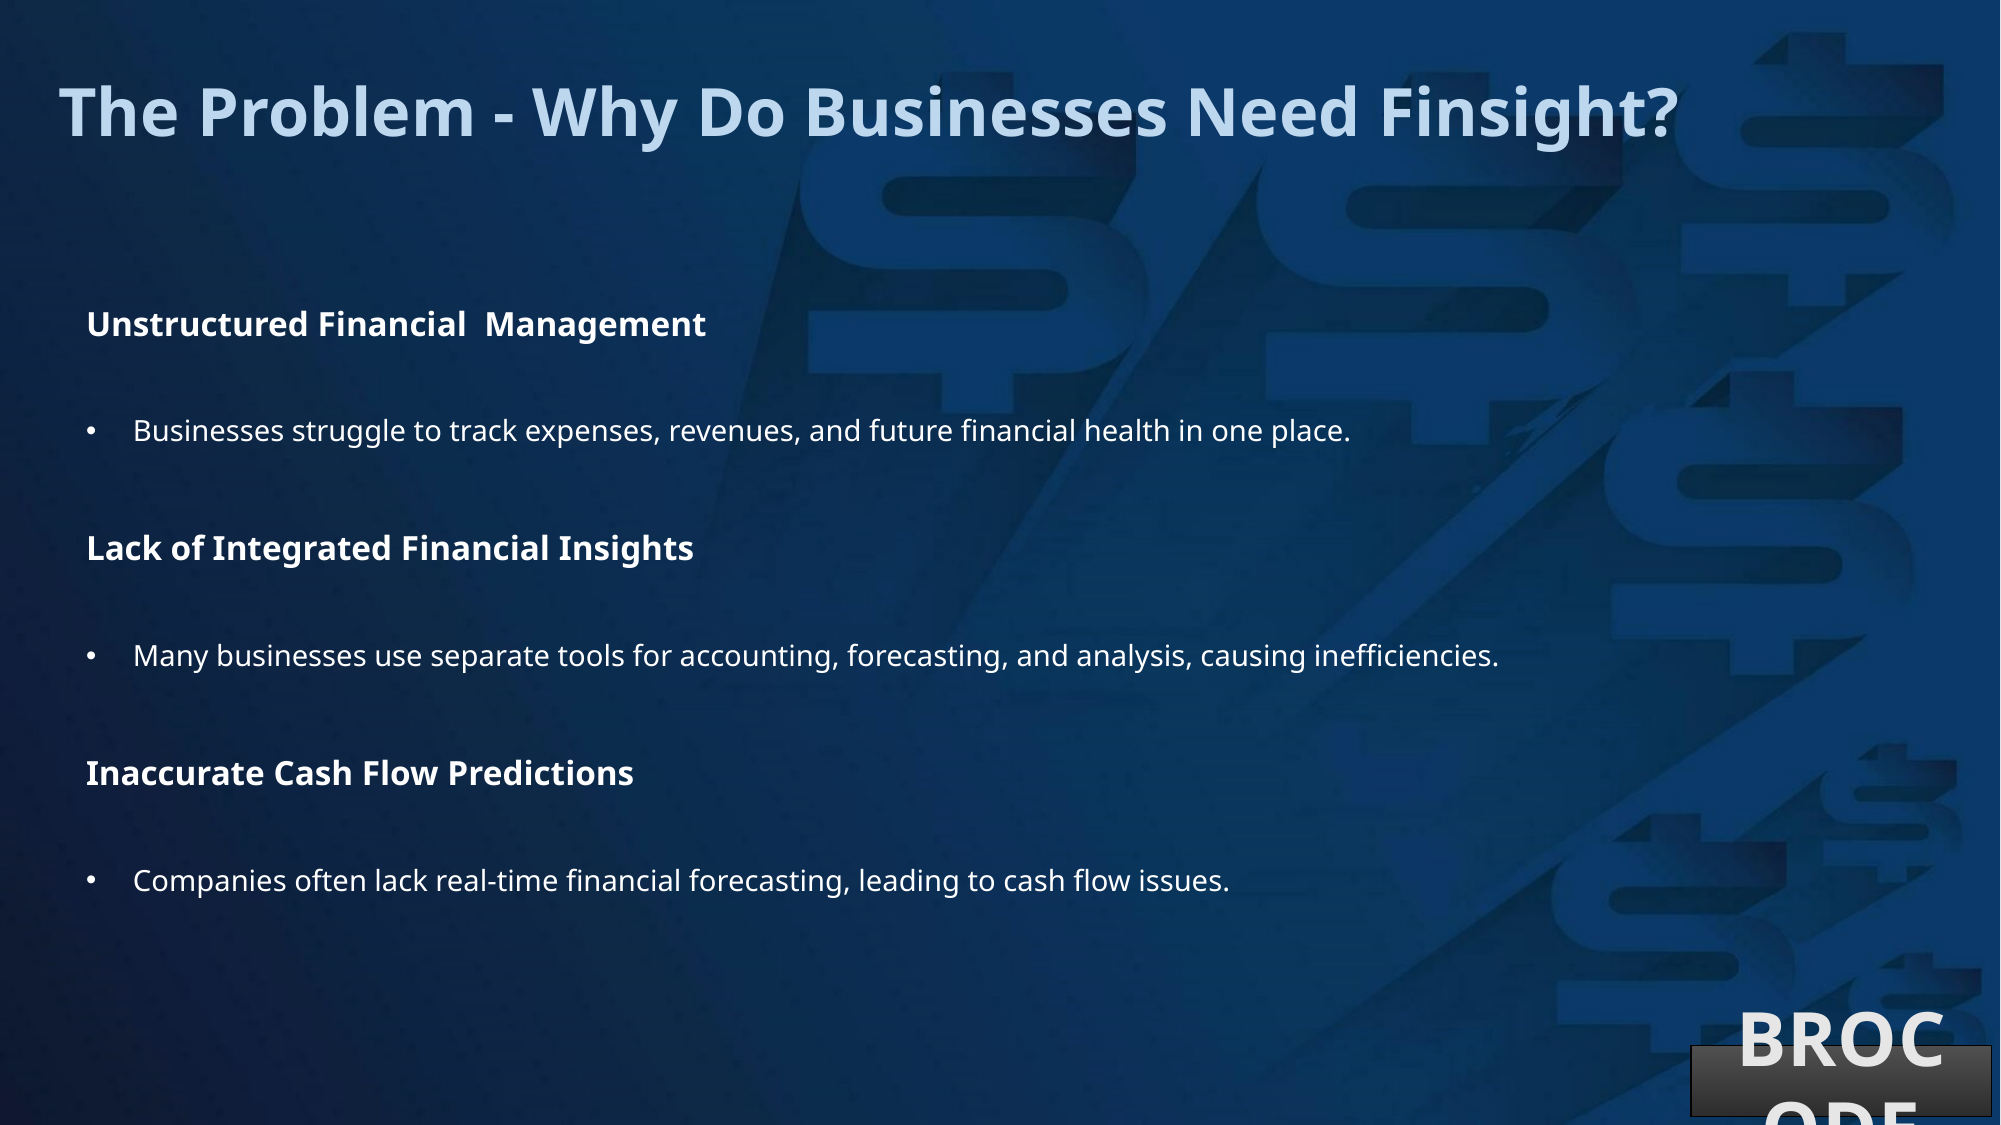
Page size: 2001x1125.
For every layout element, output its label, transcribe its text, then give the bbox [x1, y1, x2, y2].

text_box The Problem - Why Do Businesses Need Finsight? [43, 40, 1896, 158]
picture [0, 0, 2001, 1125]
text_box Unstructured Financial Management Businesses struggle to track expenses, revenues, and future financial health in one place. Lack of Integrated Financial Insights Many businesses use separate tools for accounting, forecasting, and analysis, causing inefficiencies. Inaccurate Cash Flow Predictions Companies often lack real-time financial forecasting, leading to cash flow issues. [71, 215, 1533, 905]
text_box BROCODE [1690, 1045, 1992, 1117]
